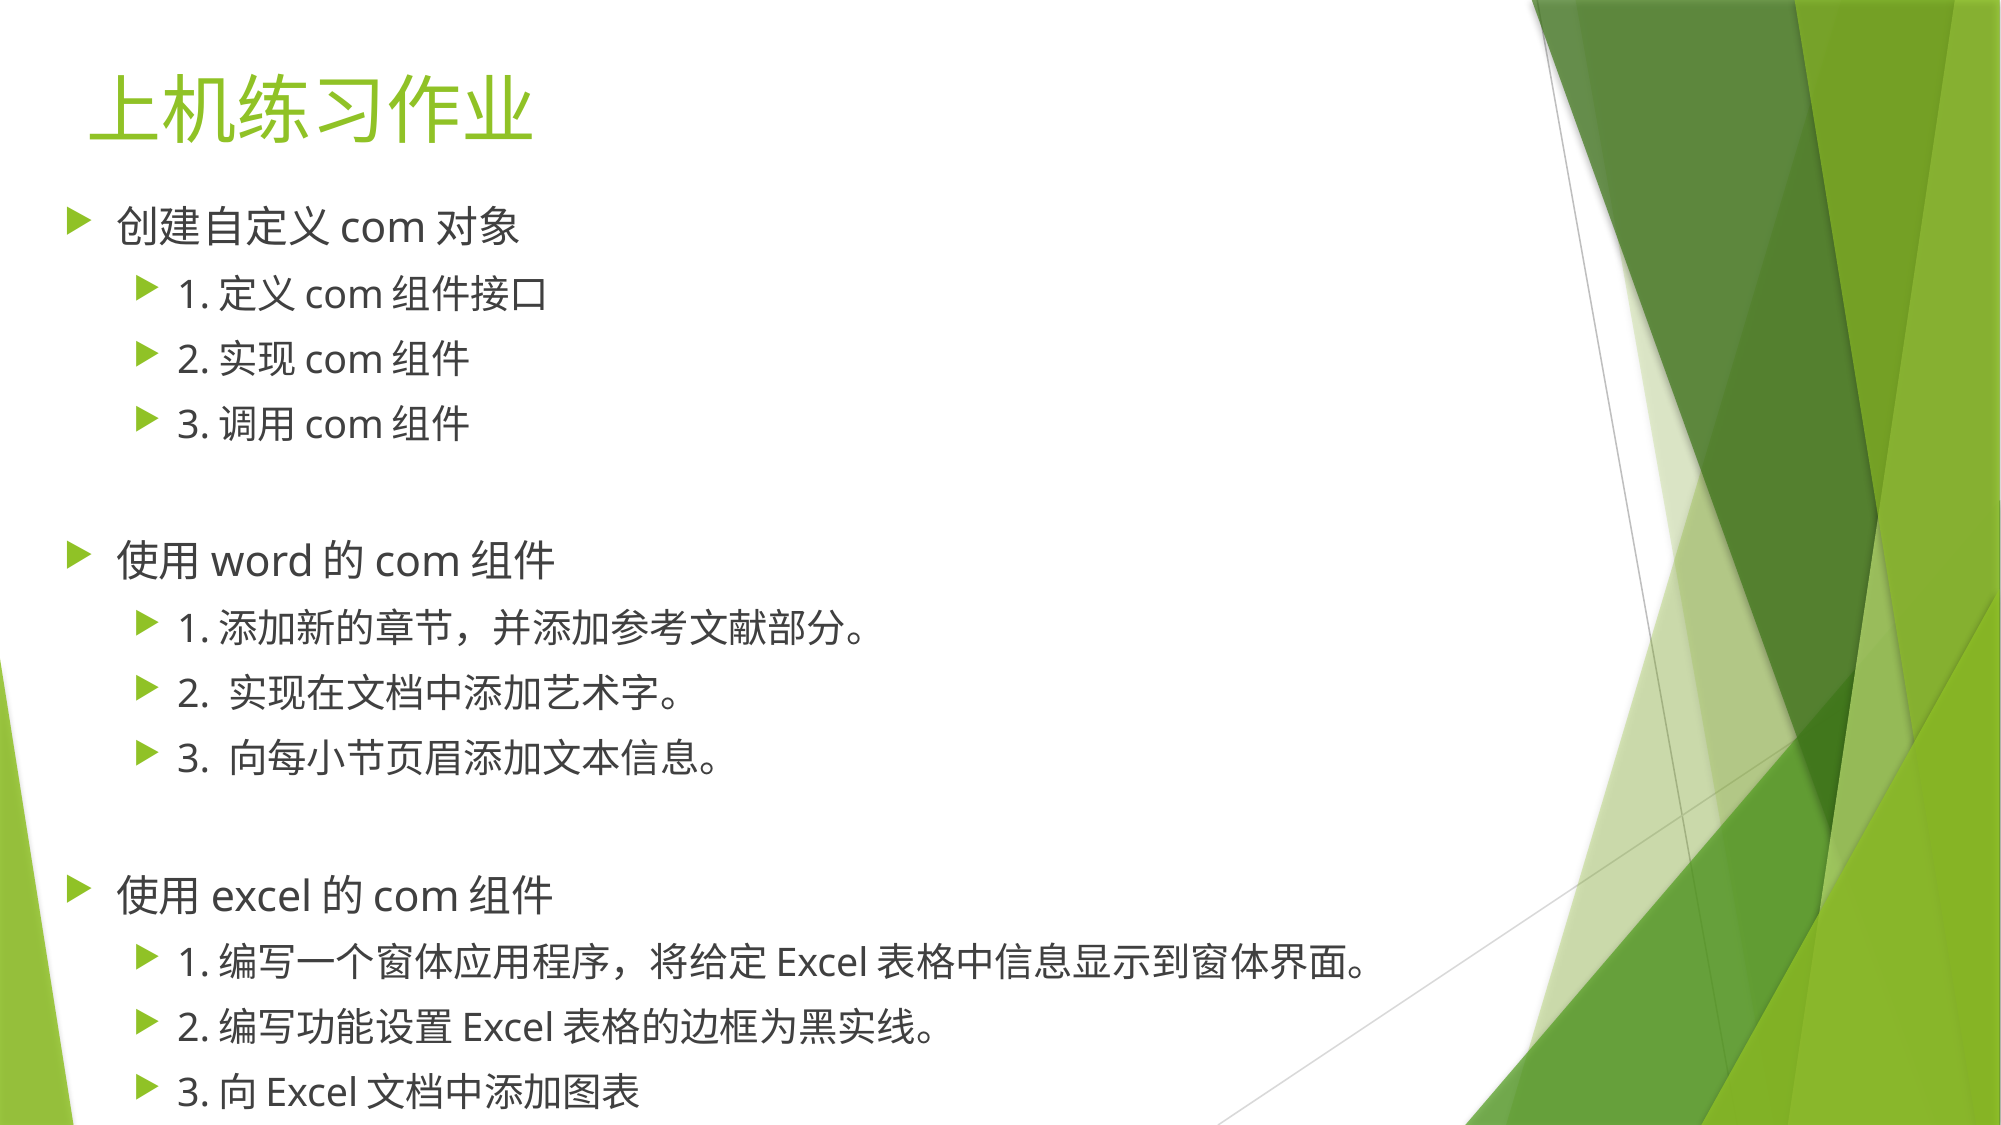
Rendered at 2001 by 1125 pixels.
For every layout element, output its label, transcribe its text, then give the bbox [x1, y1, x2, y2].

title 上机练习作业 [71, 54, 1022, 175]
list 创建自定义com对象 1.定义com组件接口 2.实现com组件 3.调用com组件 使用word的com组件 1.添加新的章节，并添加参考文献部分。 2. 实现在文档中添加艺术字。 3. 向每小节页眉添加文本信息。 使用excel的com组件 1.编写一个窗体应用程序，将给定Excel表格中信息显示到窗体界面。 2.编写功能设置Excel表格的边框为黑实线。 3.向Excel文档中添加图表 [48, 192, 1829, 1125]
